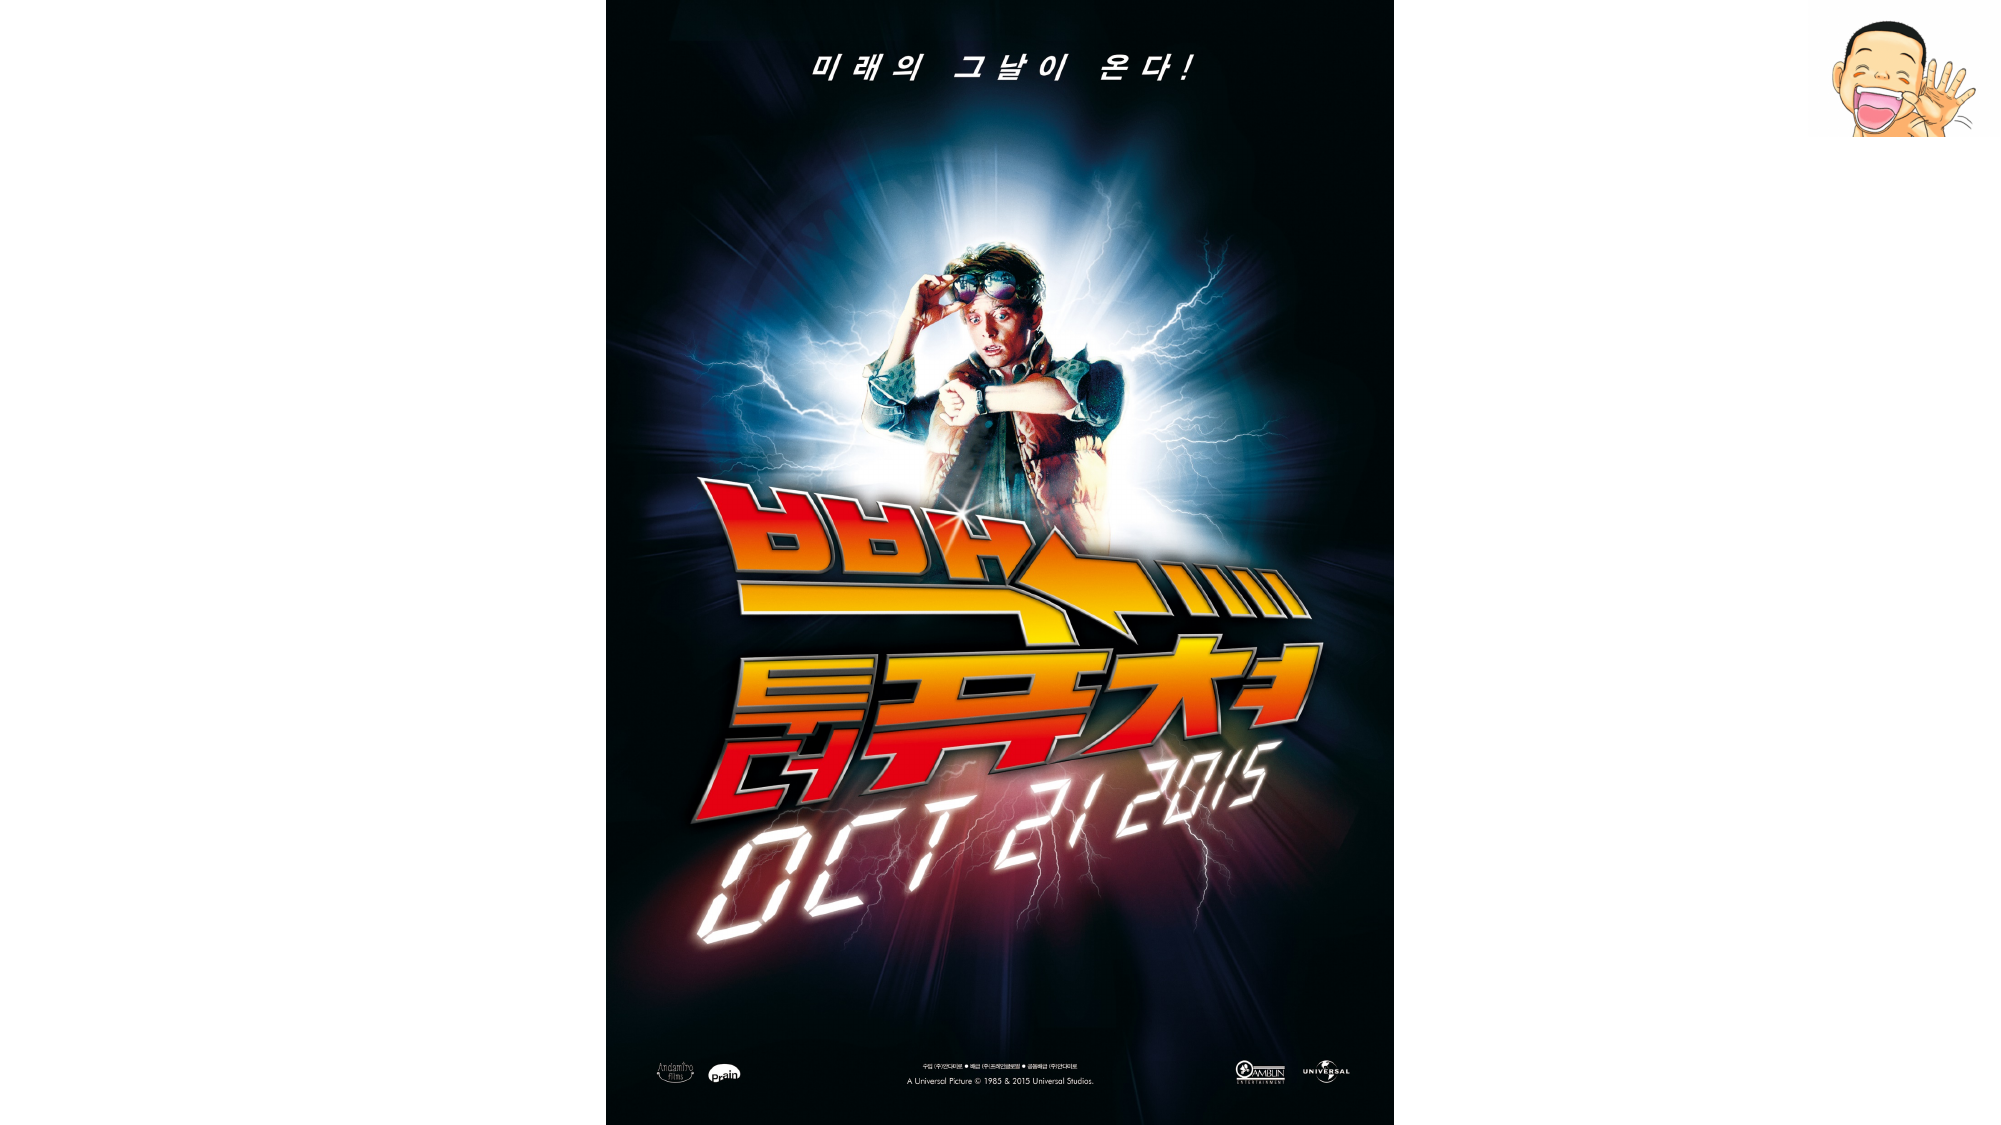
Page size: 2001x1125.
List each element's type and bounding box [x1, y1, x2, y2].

picture [1808, 0, 2000, 137]
picture [606, 0, 1394, 1125]
